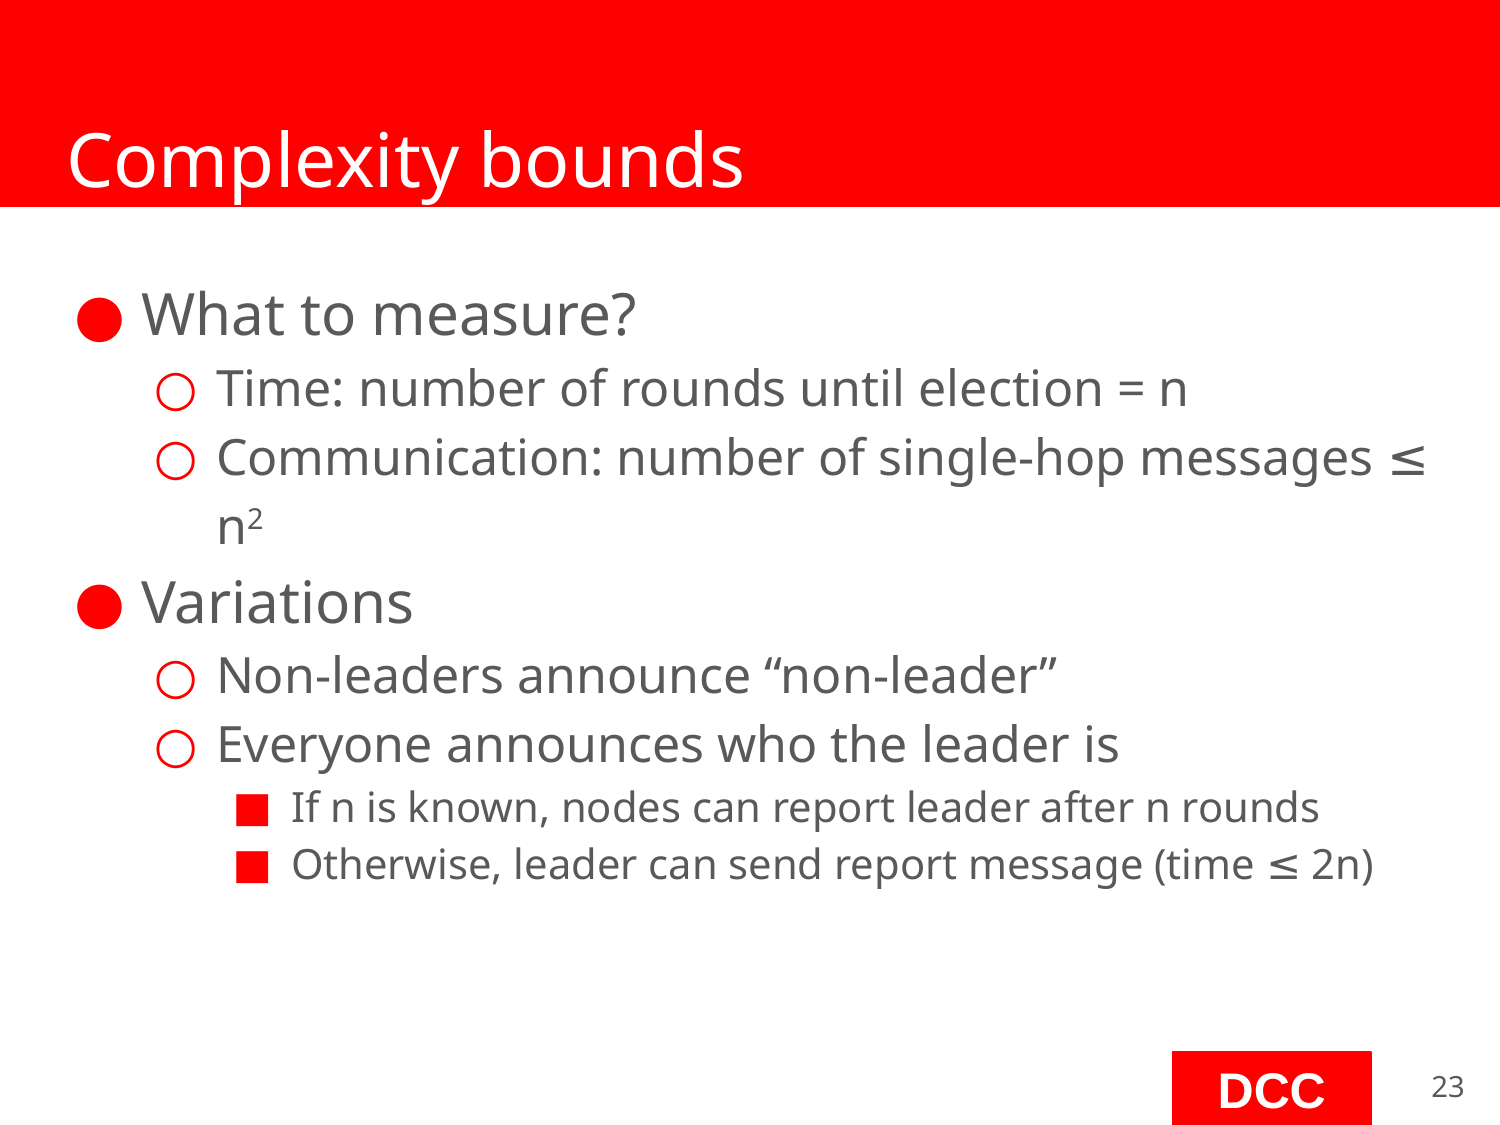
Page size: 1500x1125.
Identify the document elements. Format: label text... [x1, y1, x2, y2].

slide_number ‹#› [1389, 1044, 1480, 1125]
list What to measure? Time: number of rounds until election = n Communication: number of single-hop messages ≤ n2 Variations Non-leaders announce “non-leader” Everyone announces who the leader is If n is known, nodes can report leader after n rounds Otherwise, leader can send report message (time ≤ 2n) [51, 252, 1480, 1000]
title Complexity bounds [51, 97, 1449, 223]
